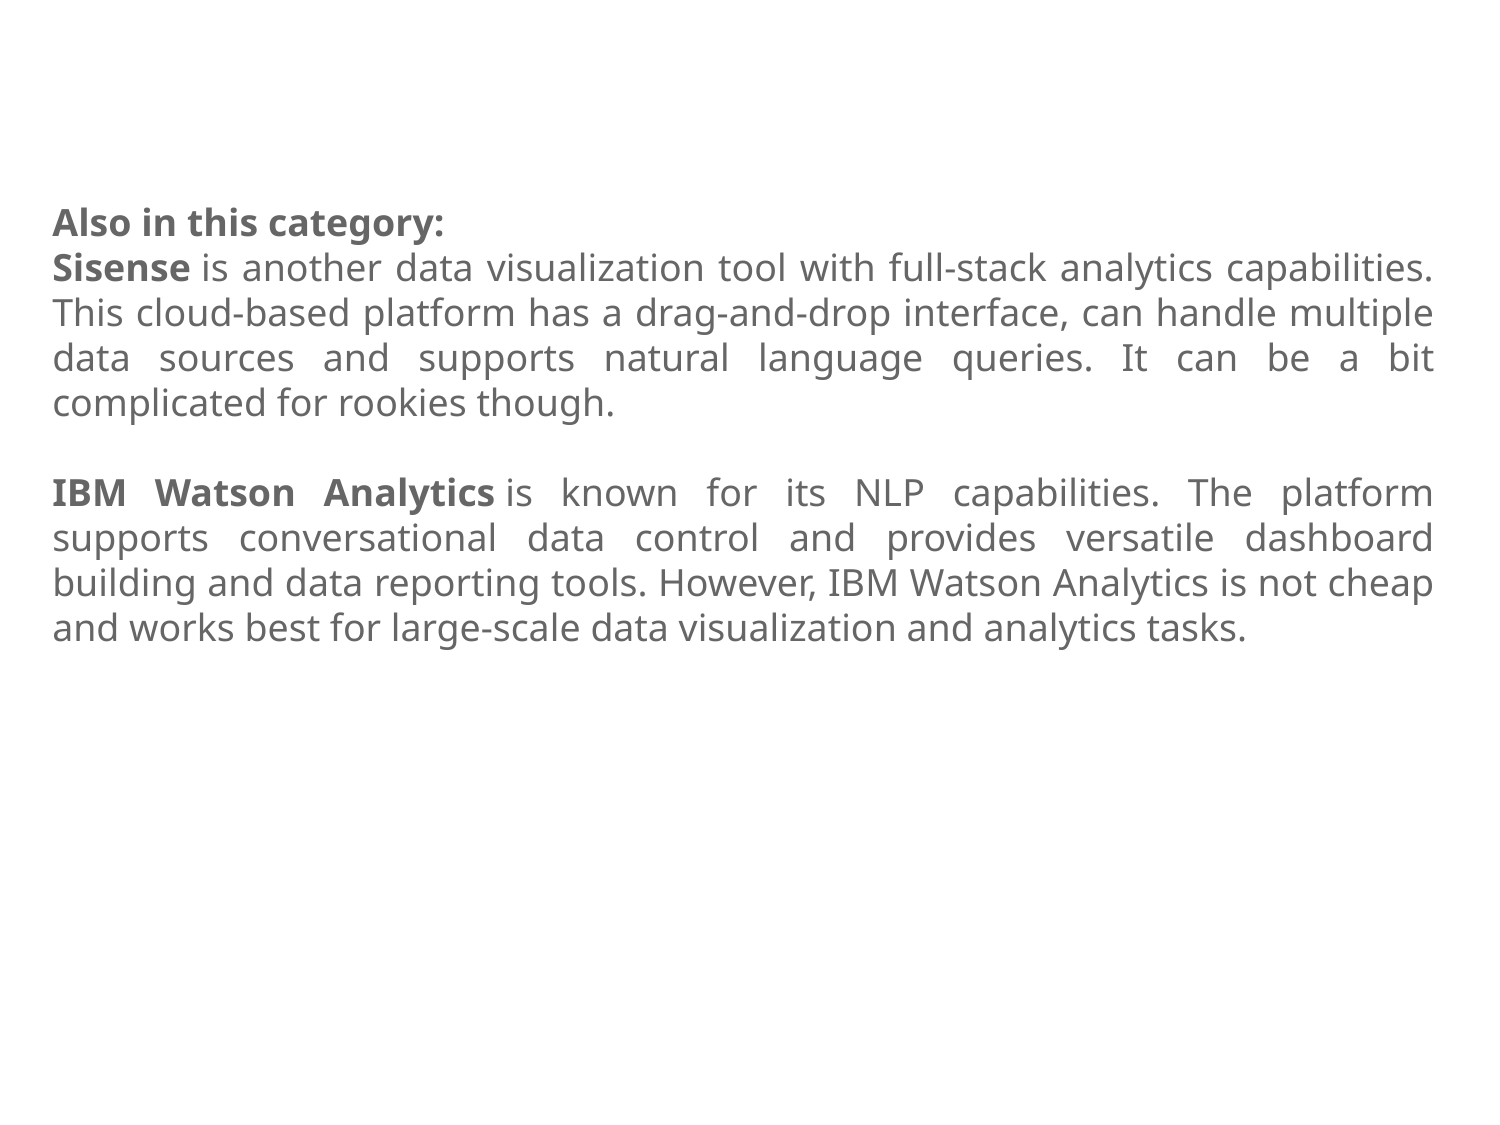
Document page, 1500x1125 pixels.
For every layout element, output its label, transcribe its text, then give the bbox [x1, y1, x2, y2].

text_box Also in this category: Sisense is another data visualization tool with full-stack analytics capabilities. This cloud-based platform has a drag-and-drop interface, can handle multiple data sources and supports natural language queries. It can be a bit complicated for rookies though. IBM Watson Analytics is known for its NLP capabilities. The platform supports conversational data control and provides versatile dashboard building and data reporting tools. However, IBM Watson Analytics is not cheap and works best for large-scale data visualization and analytics tasks. [37, 191, 1450, 657]
